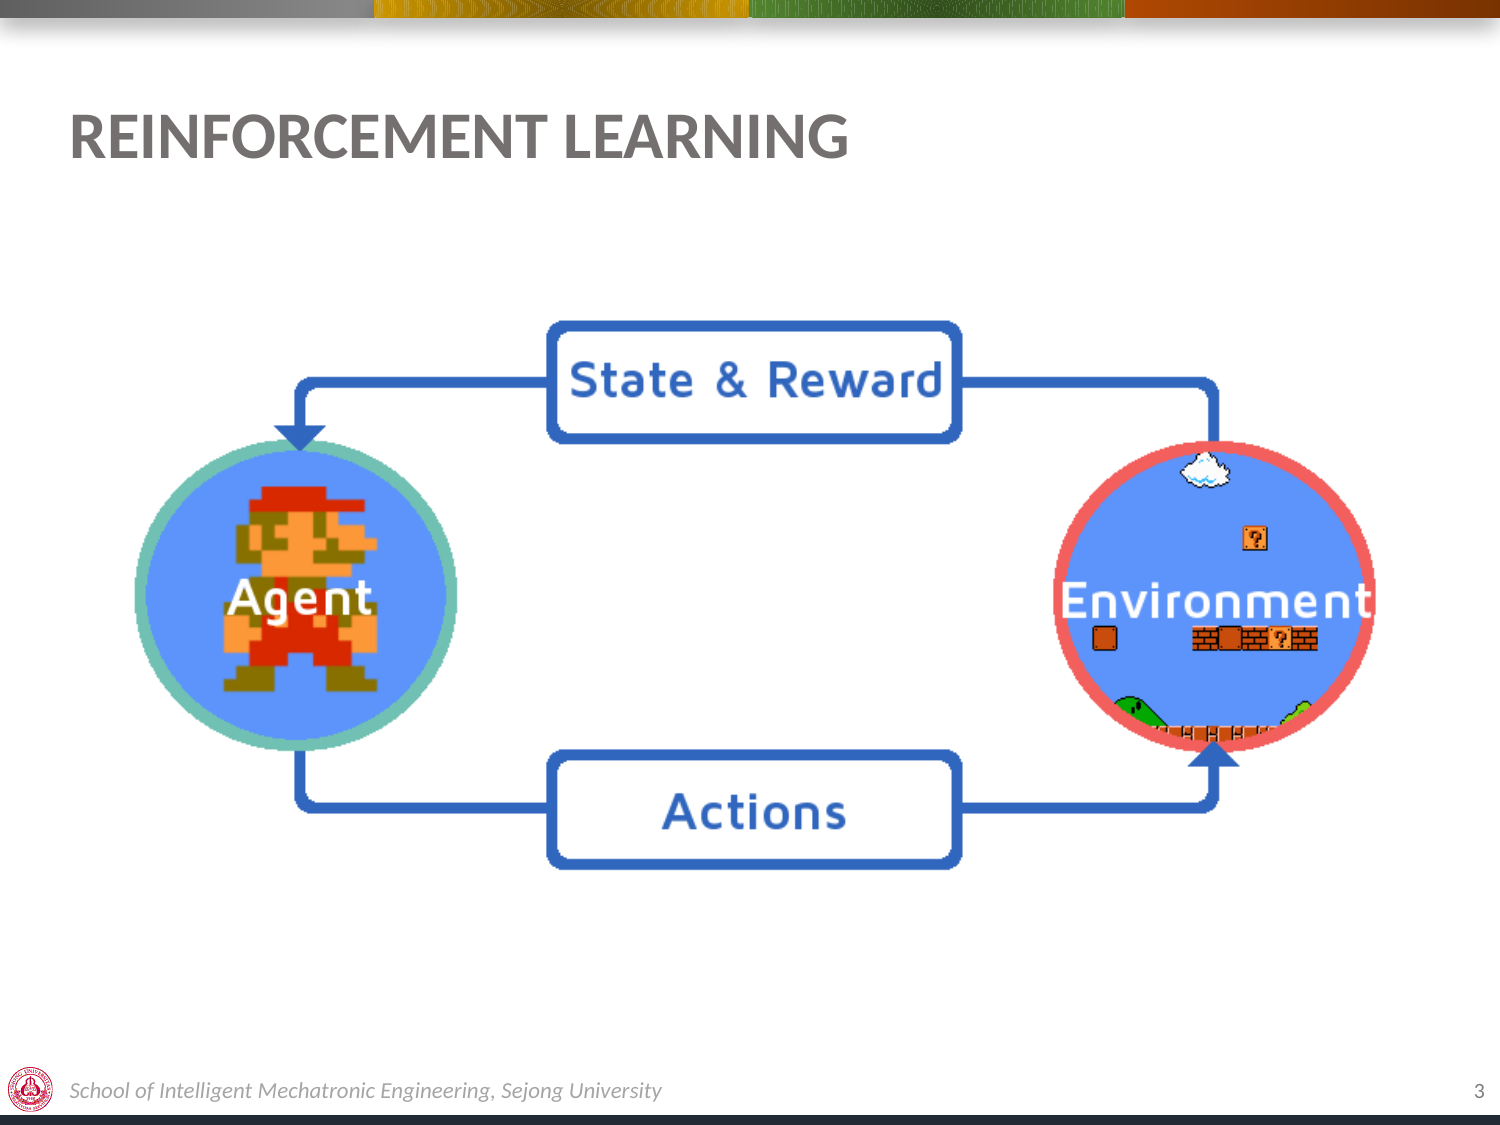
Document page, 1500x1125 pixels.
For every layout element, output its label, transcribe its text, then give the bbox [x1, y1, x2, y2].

title Reinforcement Learning [54, 3, 1446, 181]
picture [85, 288, 1415, 914]
slide_number 3 [1359, 1059, 1500, 1120]
picture [7, 1067, 53, 1112]
